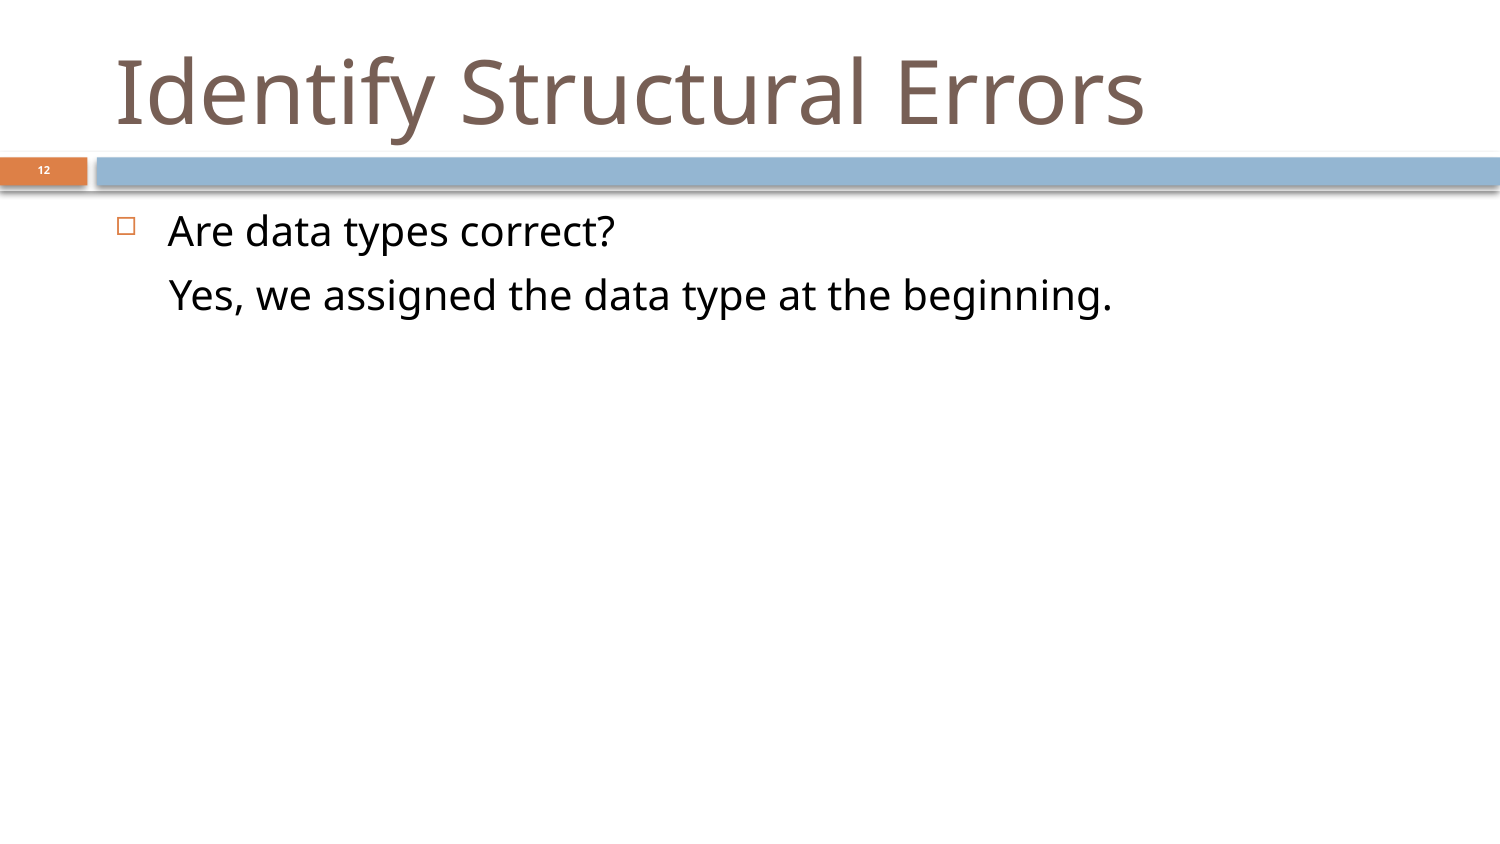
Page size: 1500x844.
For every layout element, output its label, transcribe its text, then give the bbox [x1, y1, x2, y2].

list Are data types correct? Yes, we assigned the data type at the beginning. [100, 196, 1438, 750]
title Identify Structural Errors [100, 28, 1438, 150]
slide_number 12 [0, 156, 88, 187]
